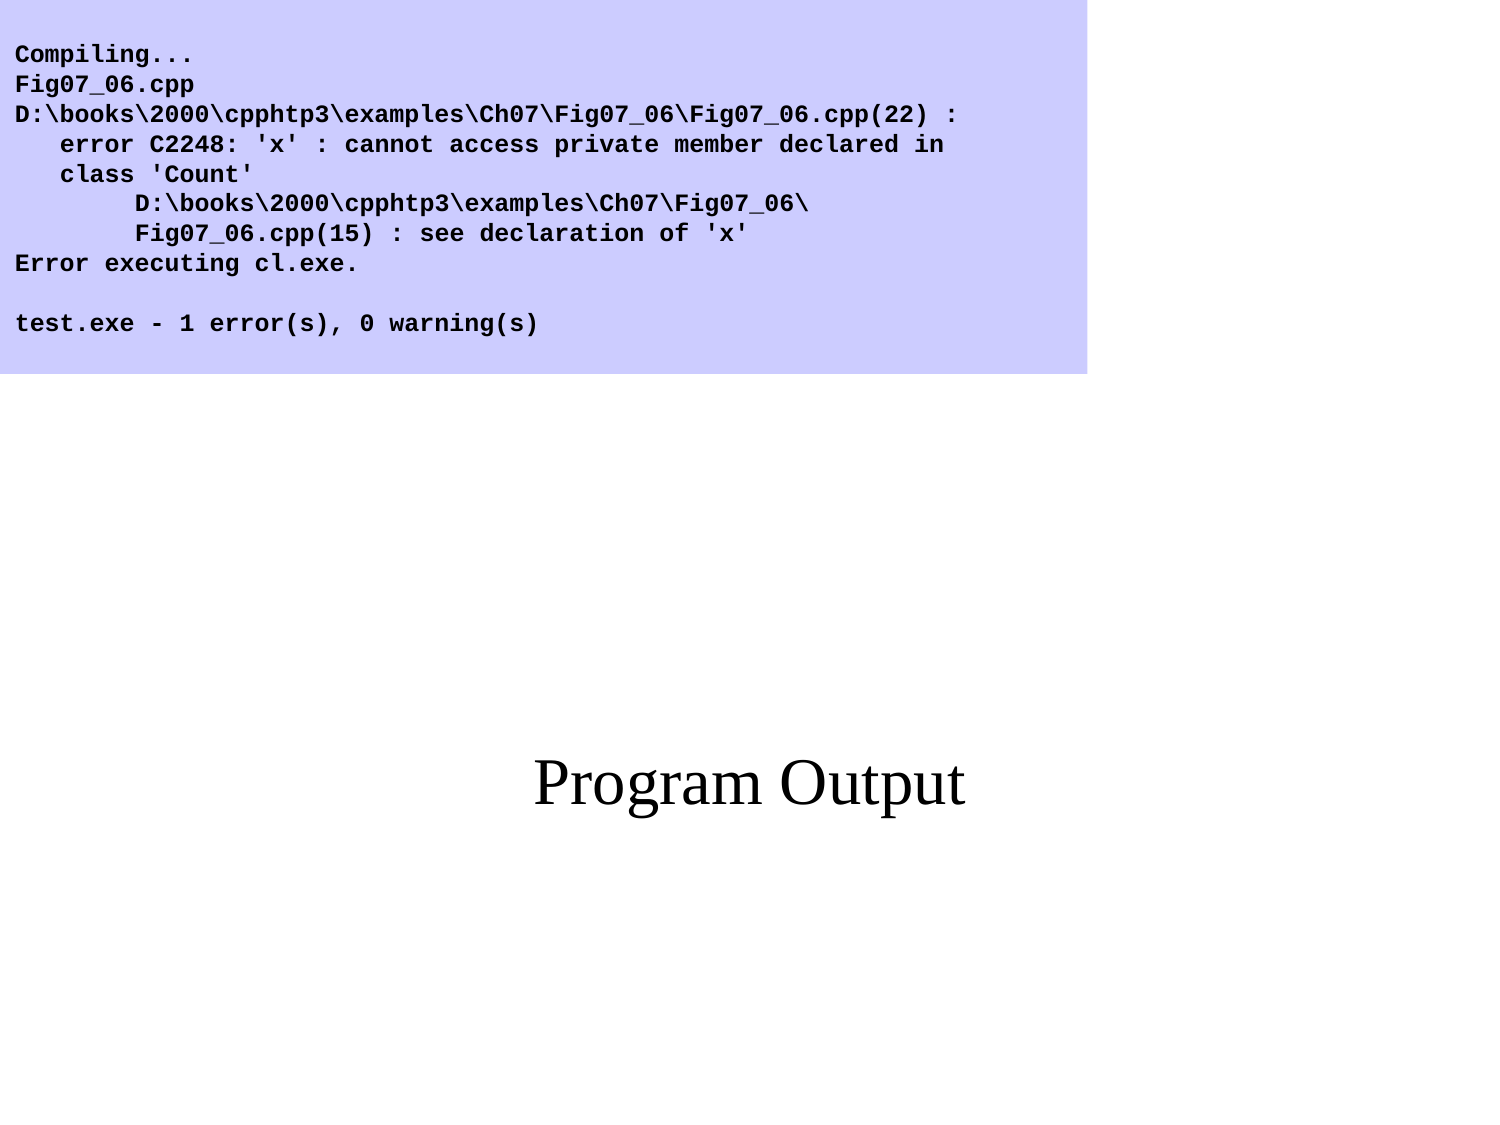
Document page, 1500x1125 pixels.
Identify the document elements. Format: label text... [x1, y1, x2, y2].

text_box Compiling... Fig07_06.cpp D:\books\2000\cpphtp3\examples\Ch07\Fig07_06\Fig07_06.cpp(22) : error C2248: 'x' : cannot access private member declared in class 'Count' D:\books\2000\cpphtp3\examples\Ch07\Fig07_06\ Fig07_06.cpp(15) : see declaration of 'x' Error executing cl.exe. test.exe - 1 error(s), 0 warning(s) [0, 0, 1088, 374]
subtitle Program Output [225, 637, 1275, 925]
